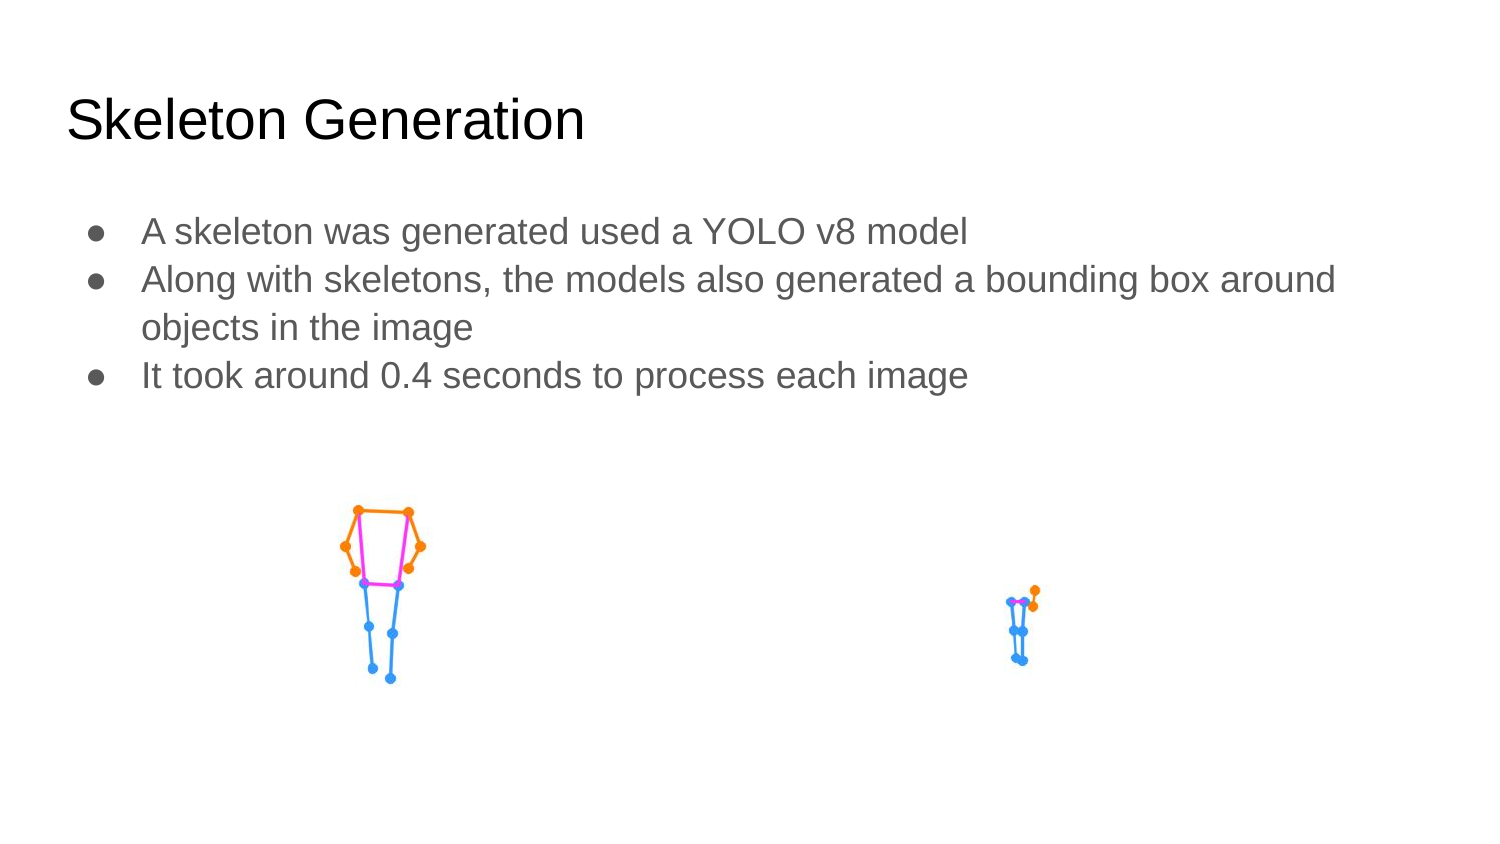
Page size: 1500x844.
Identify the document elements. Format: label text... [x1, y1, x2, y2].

picture [50, 431, 688, 790]
list A skeleton was generated used a YOLO v8 model Along with skeletons, the models also generated a bounding box around objects in the image It took around 0.4 seconds to process each image [51, 189, 1449, 750]
title Skeleton Generation [51, 72, 1449, 167]
picture [776, 448, 1383, 790]
